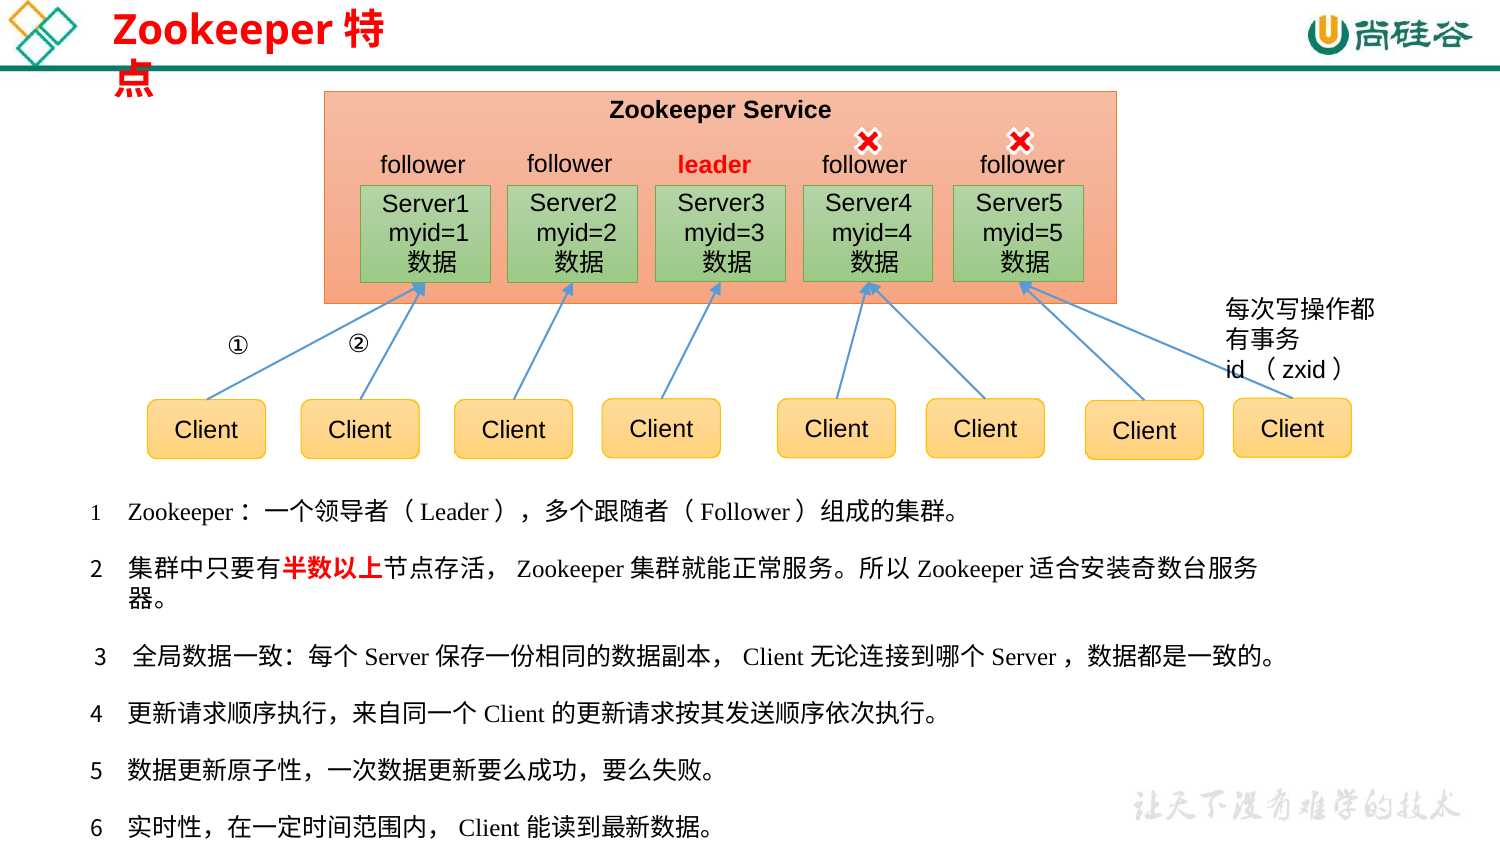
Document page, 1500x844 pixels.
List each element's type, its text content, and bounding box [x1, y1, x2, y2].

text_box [453, 398, 574, 460]
text_box ① [225, 327, 255, 360]
title Zookeeper特点 [111, 0, 424, 144]
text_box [1232, 397, 1353, 459]
text_box [360, 313, 410, 397]
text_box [506, 184, 639, 284]
text_box ② [345, 325, 375, 358]
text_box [601, 398, 722, 459]
text_box [513, 313, 559, 397]
text_box [209, 313, 371, 397]
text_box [776, 398, 897, 459]
text_box 每次写操作都 有事务id（zxid） [1223, 291, 1417, 384]
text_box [925, 398, 1046, 459]
text_box [1089, 313, 1223, 370]
text_box [836, 313, 861, 396]
picture [0, 0, 1500, 823]
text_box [952, 184, 1085, 283]
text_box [300, 398, 420, 460]
text_box [1050, 313, 1144, 398]
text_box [323, 90, 1117, 305]
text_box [654, 184, 787, 283]
text_box [661, 313, 707, 396]
text_box Zookeeper：一个领导者（Leader），多个跟随者（Follower）组成的集群。 集群中只要有半数以上节点存活，Zookeeper集群就能正常服务。所以Zookeeper适合安装奇数台服务器。 全局数据一致：每个Server保存一份相同的数据副本，Client无论连接到哪个Server，数据都是一致的。 更新请求顺序执行，来自同一个Client的更新请求按其发送顺序依次执行。 数据更新原子性，一次数据更新要么成功，要么失败。 实时性，在一定时间范围内，Client能读到最新数据。 [88, 493, 1294, 842]
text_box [854, 126, 1035, 155]
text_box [146, 398, 267, 460]
text_box [1256, 384, 1291, 396]
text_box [1084, 399, 1205, 461]
text_box [897, 313, 984, 396]
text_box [802, 184, 934, 283]
